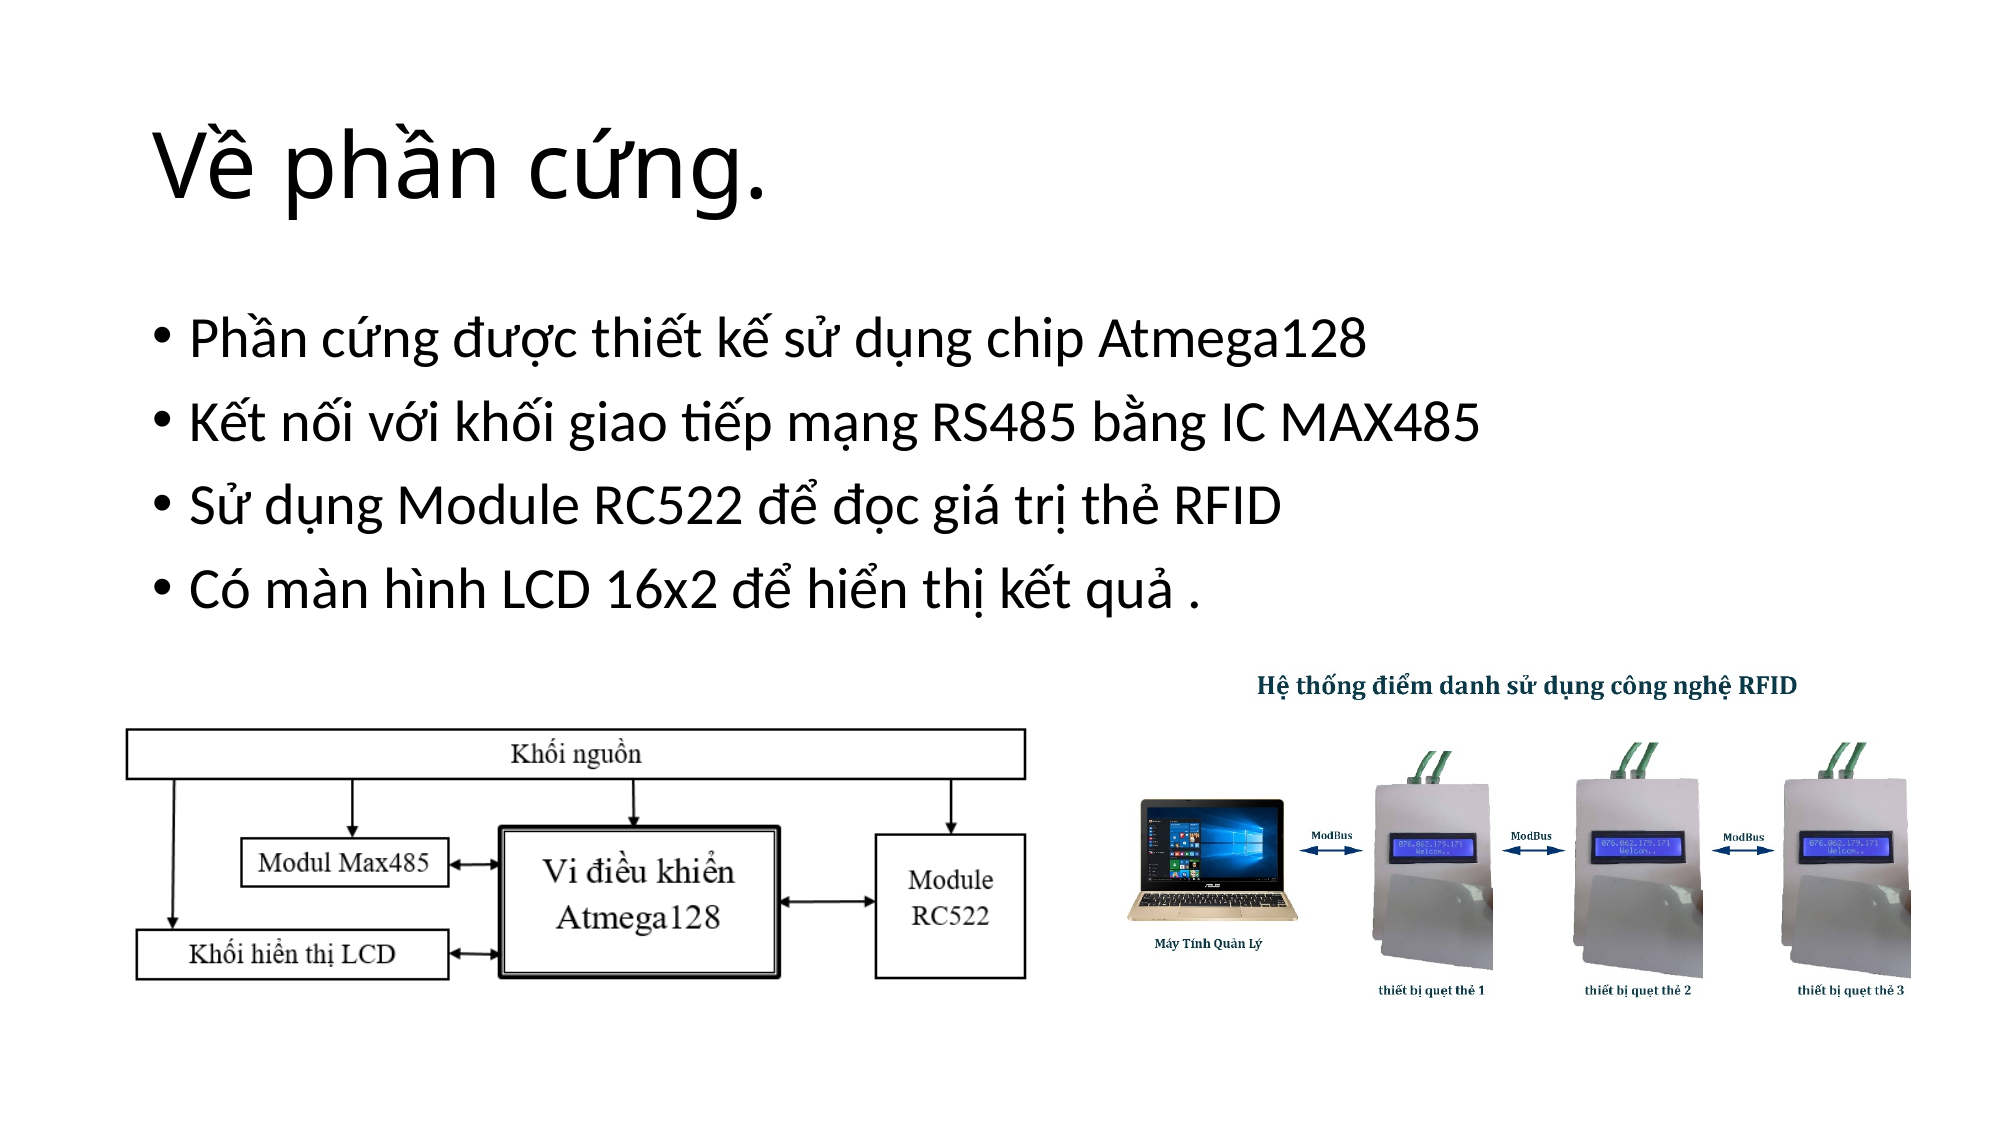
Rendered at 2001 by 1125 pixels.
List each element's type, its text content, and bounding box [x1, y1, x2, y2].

title Về phần cứng. [137, 59, 1863, 278]
picture [79, 636, 2000, 1036]
list Phần cứng được thiết kế sử dụng chip Atmega128 Kết nối với khối giao tiếp mạng RS485 bằng IC MAX485 Sử dụng Module RC522 để đọc giá trị thẻ RFID Có màn hình LCD 16x2 để hiển thị kết quả . [137, 299, 1863, 695]
